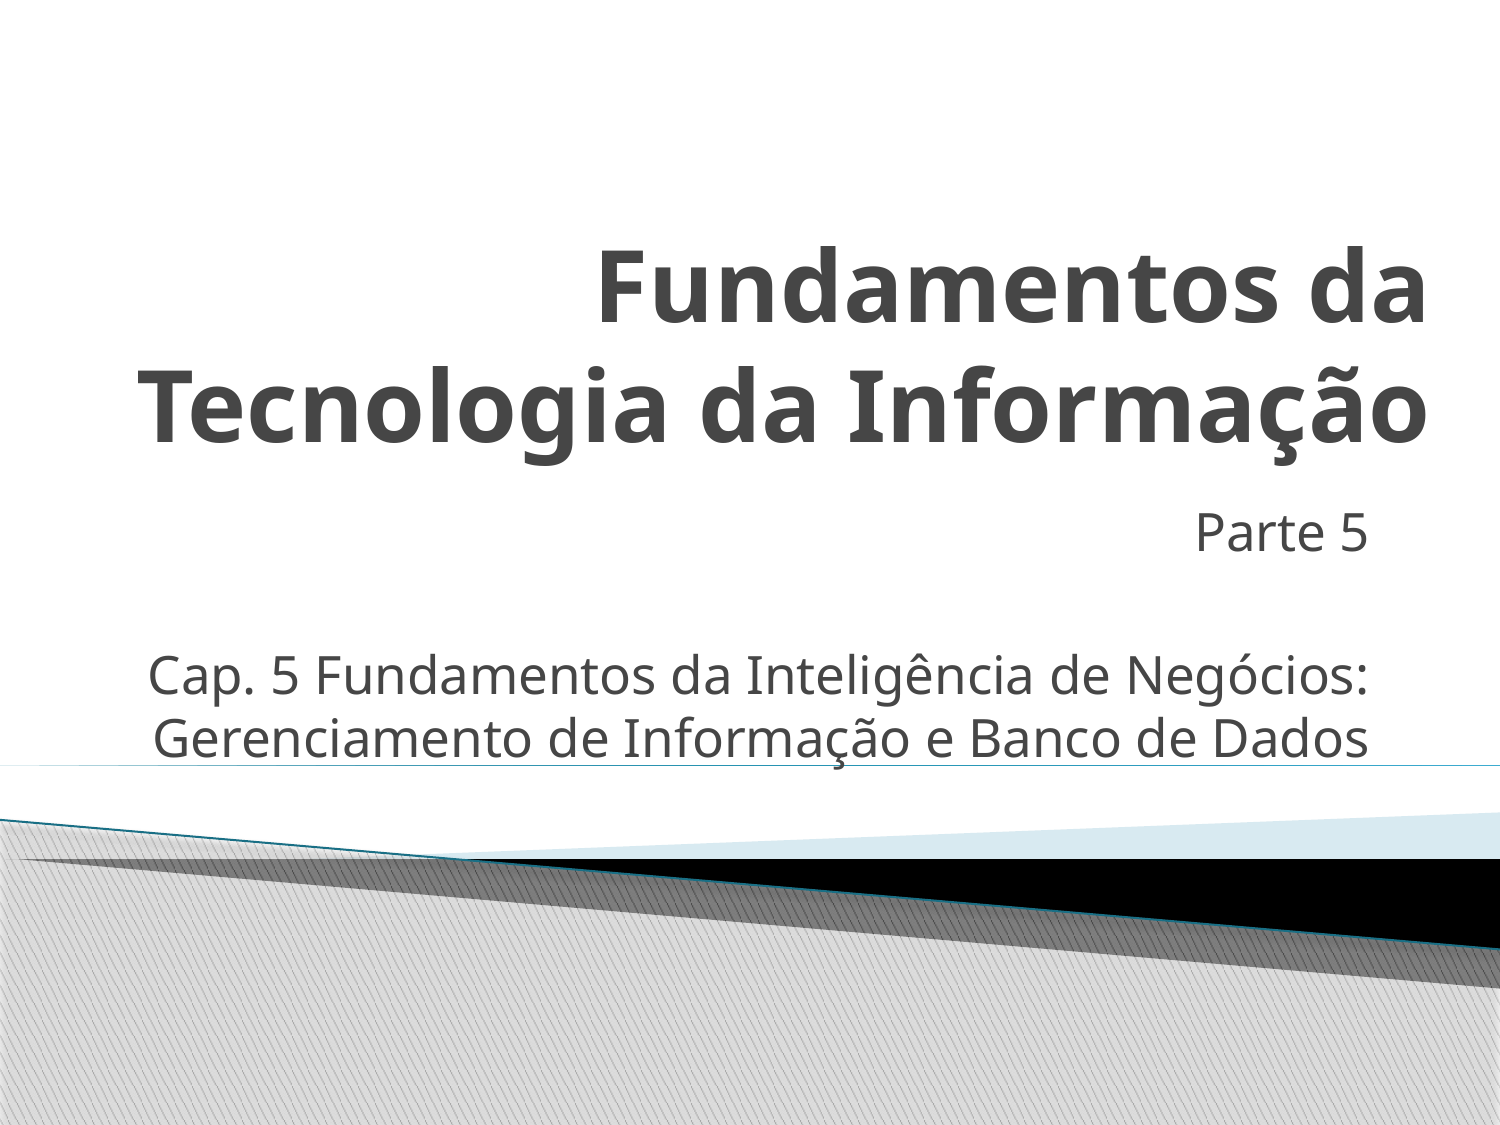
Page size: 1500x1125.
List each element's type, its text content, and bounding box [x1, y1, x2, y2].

subtitle Parte 5 Cap. 5 Fundamentos da Inteligência de Negócios: Gerenciamento de Informação e Banco de Dados [112, 491, 1388, 823]
picture [5, 859, 1500, 989]
title Fundamentos da Tecnologia da Informação [100, 184, 1447, 470]
